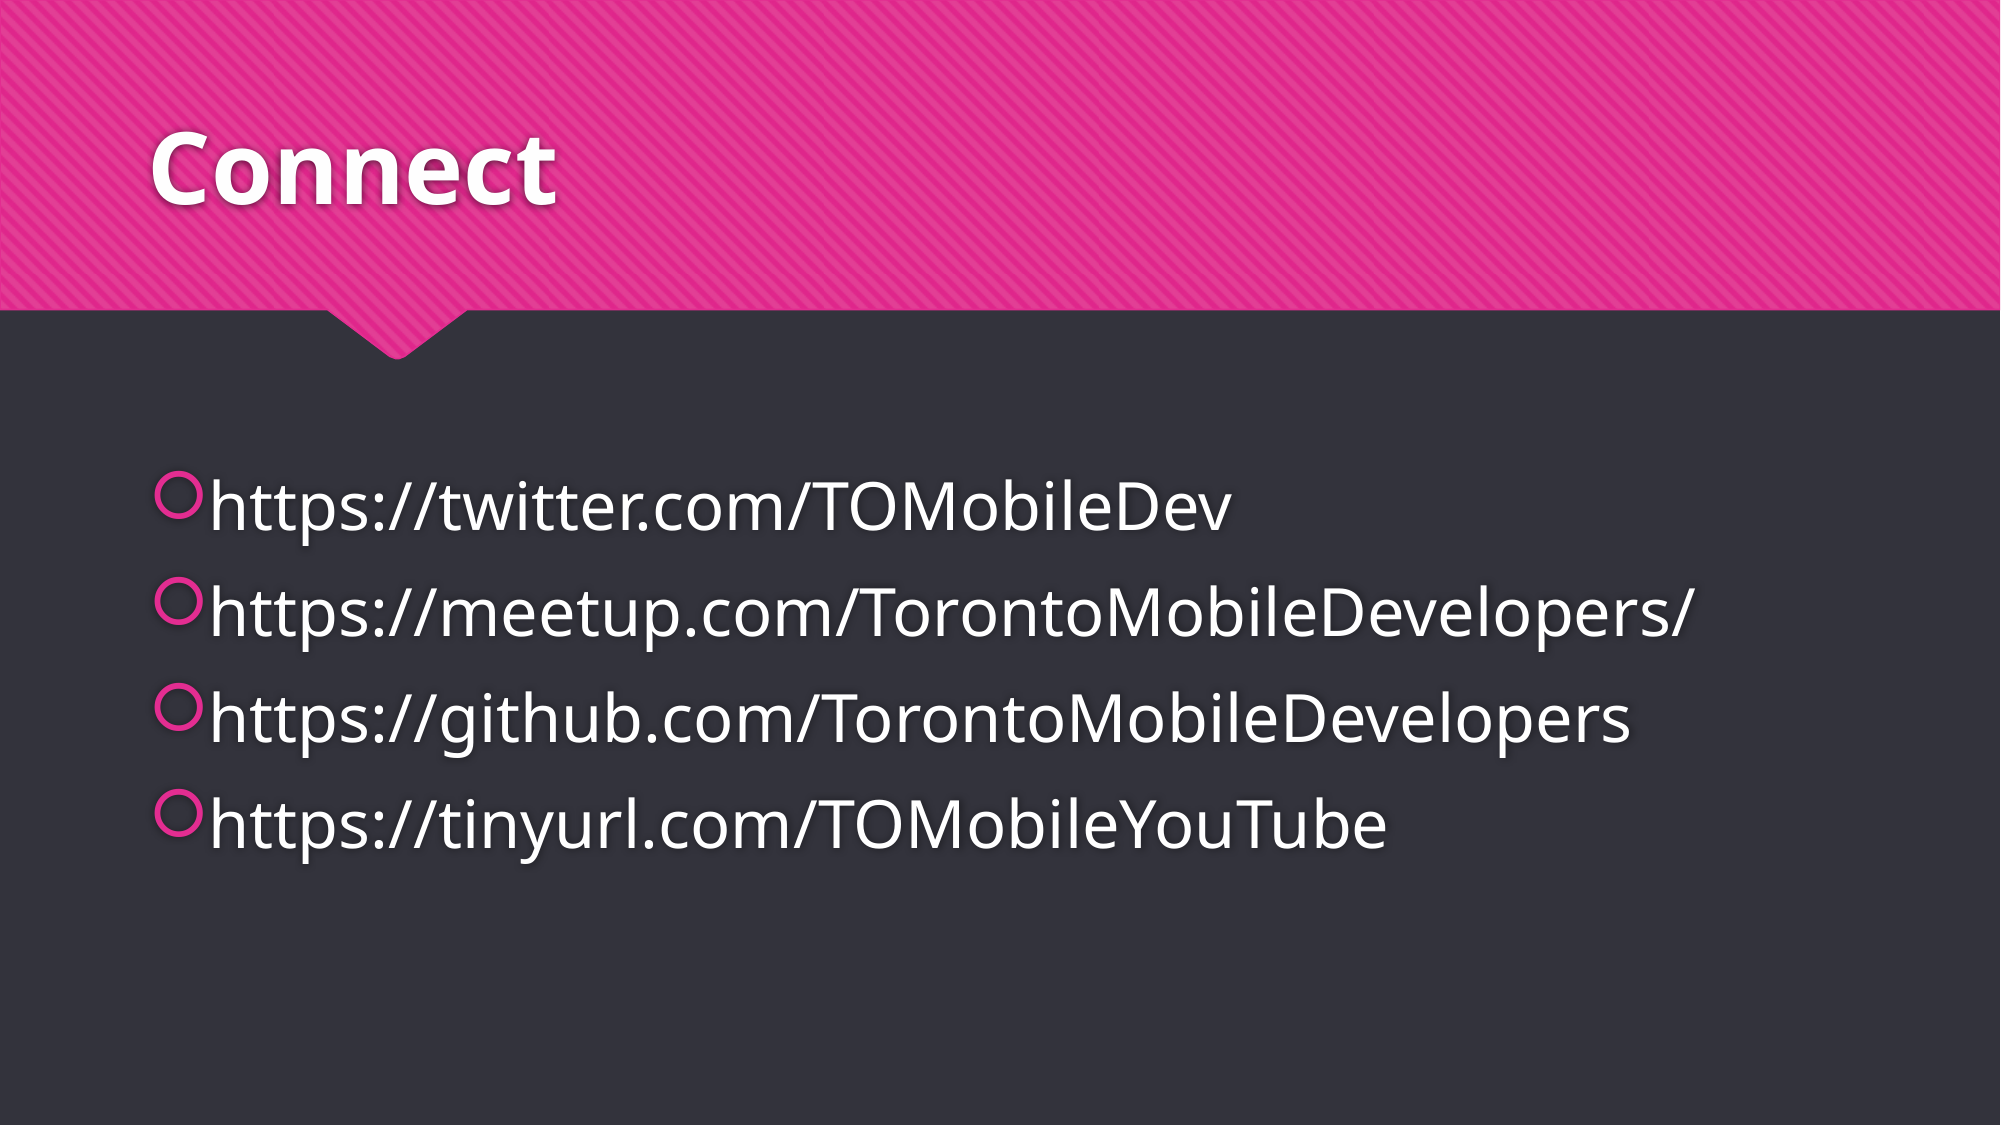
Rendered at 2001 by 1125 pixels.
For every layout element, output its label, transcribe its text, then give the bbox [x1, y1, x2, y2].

title Connect [132, 73, 1868, 233]
list https://twitter.com/TOMobileDev https://meetup.com/TorontoMobileDevelopers/ https://github.com/TorontoMobileDevelopers https://tinyurl.com/TOMobileYouTube [134, 364, 1866, 962]
